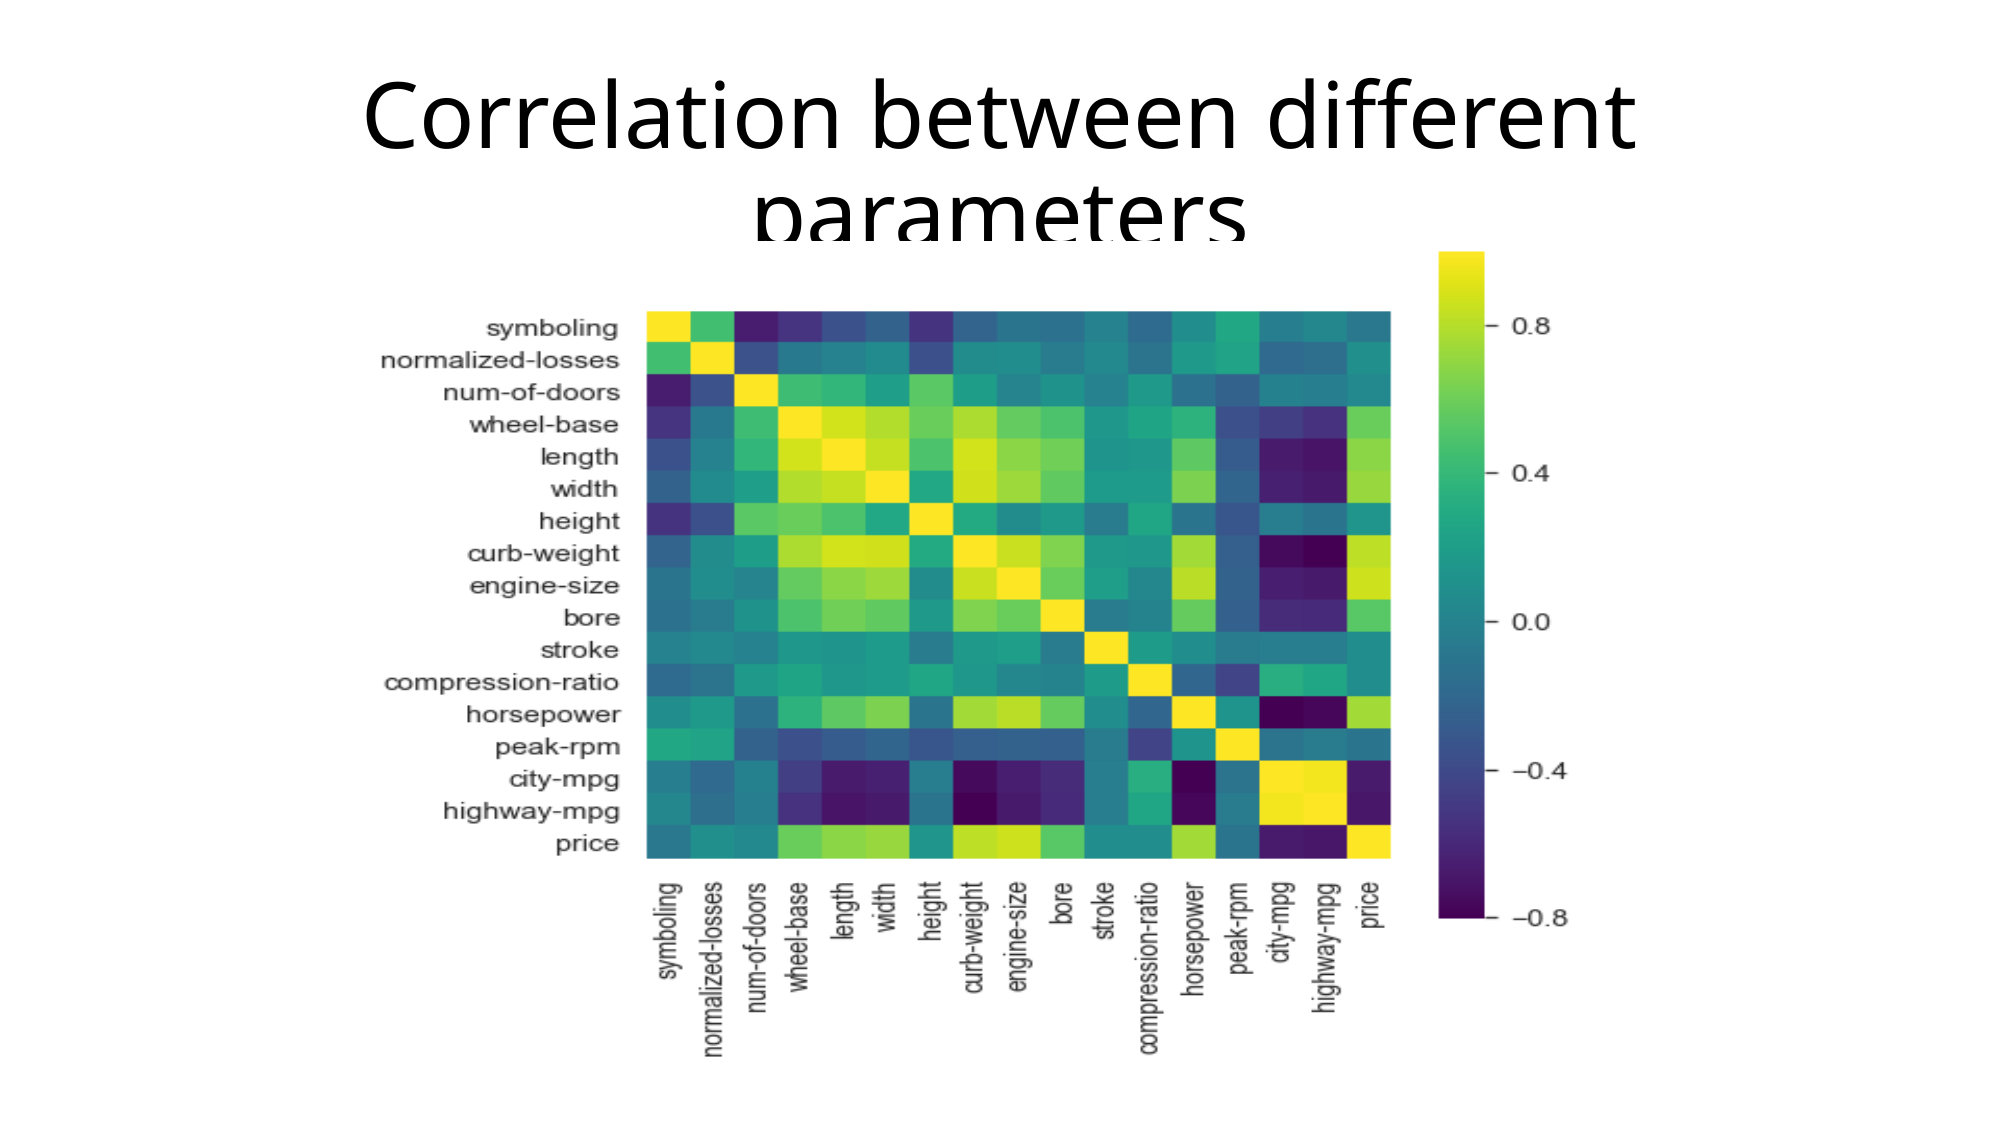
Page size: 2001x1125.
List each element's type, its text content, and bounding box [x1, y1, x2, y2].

title Correlation between different parameters [137, 59, 1863, 278]
picture [366, 241, 1583, 1066]
